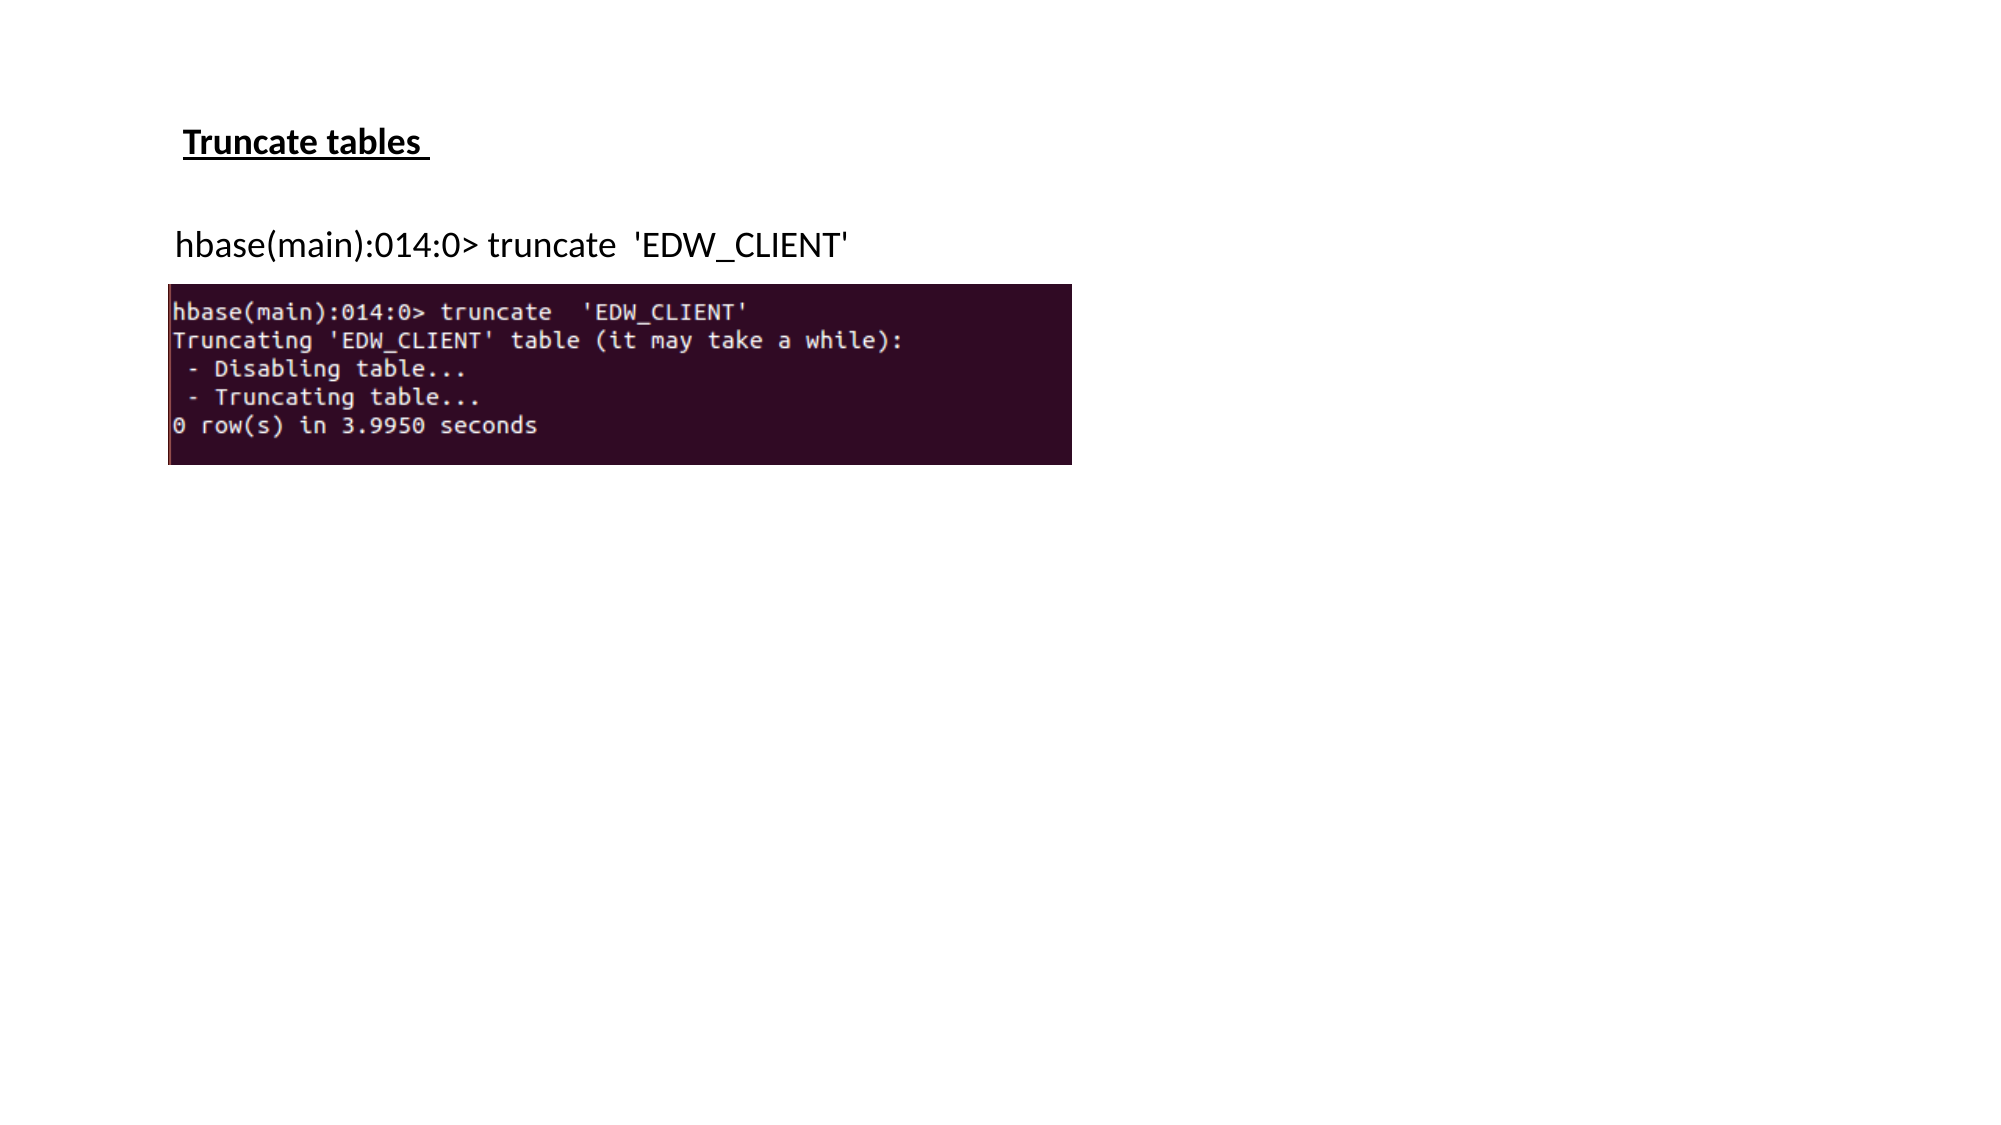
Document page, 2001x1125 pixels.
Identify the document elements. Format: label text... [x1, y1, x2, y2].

picture [168, 284, 1072, 465]
text_box Truncate tables [168, 109, 1169, 215]
text_box hbase(main):014:0> truncate 'EDW_CLIENT' [160, 212, 865, 273]
